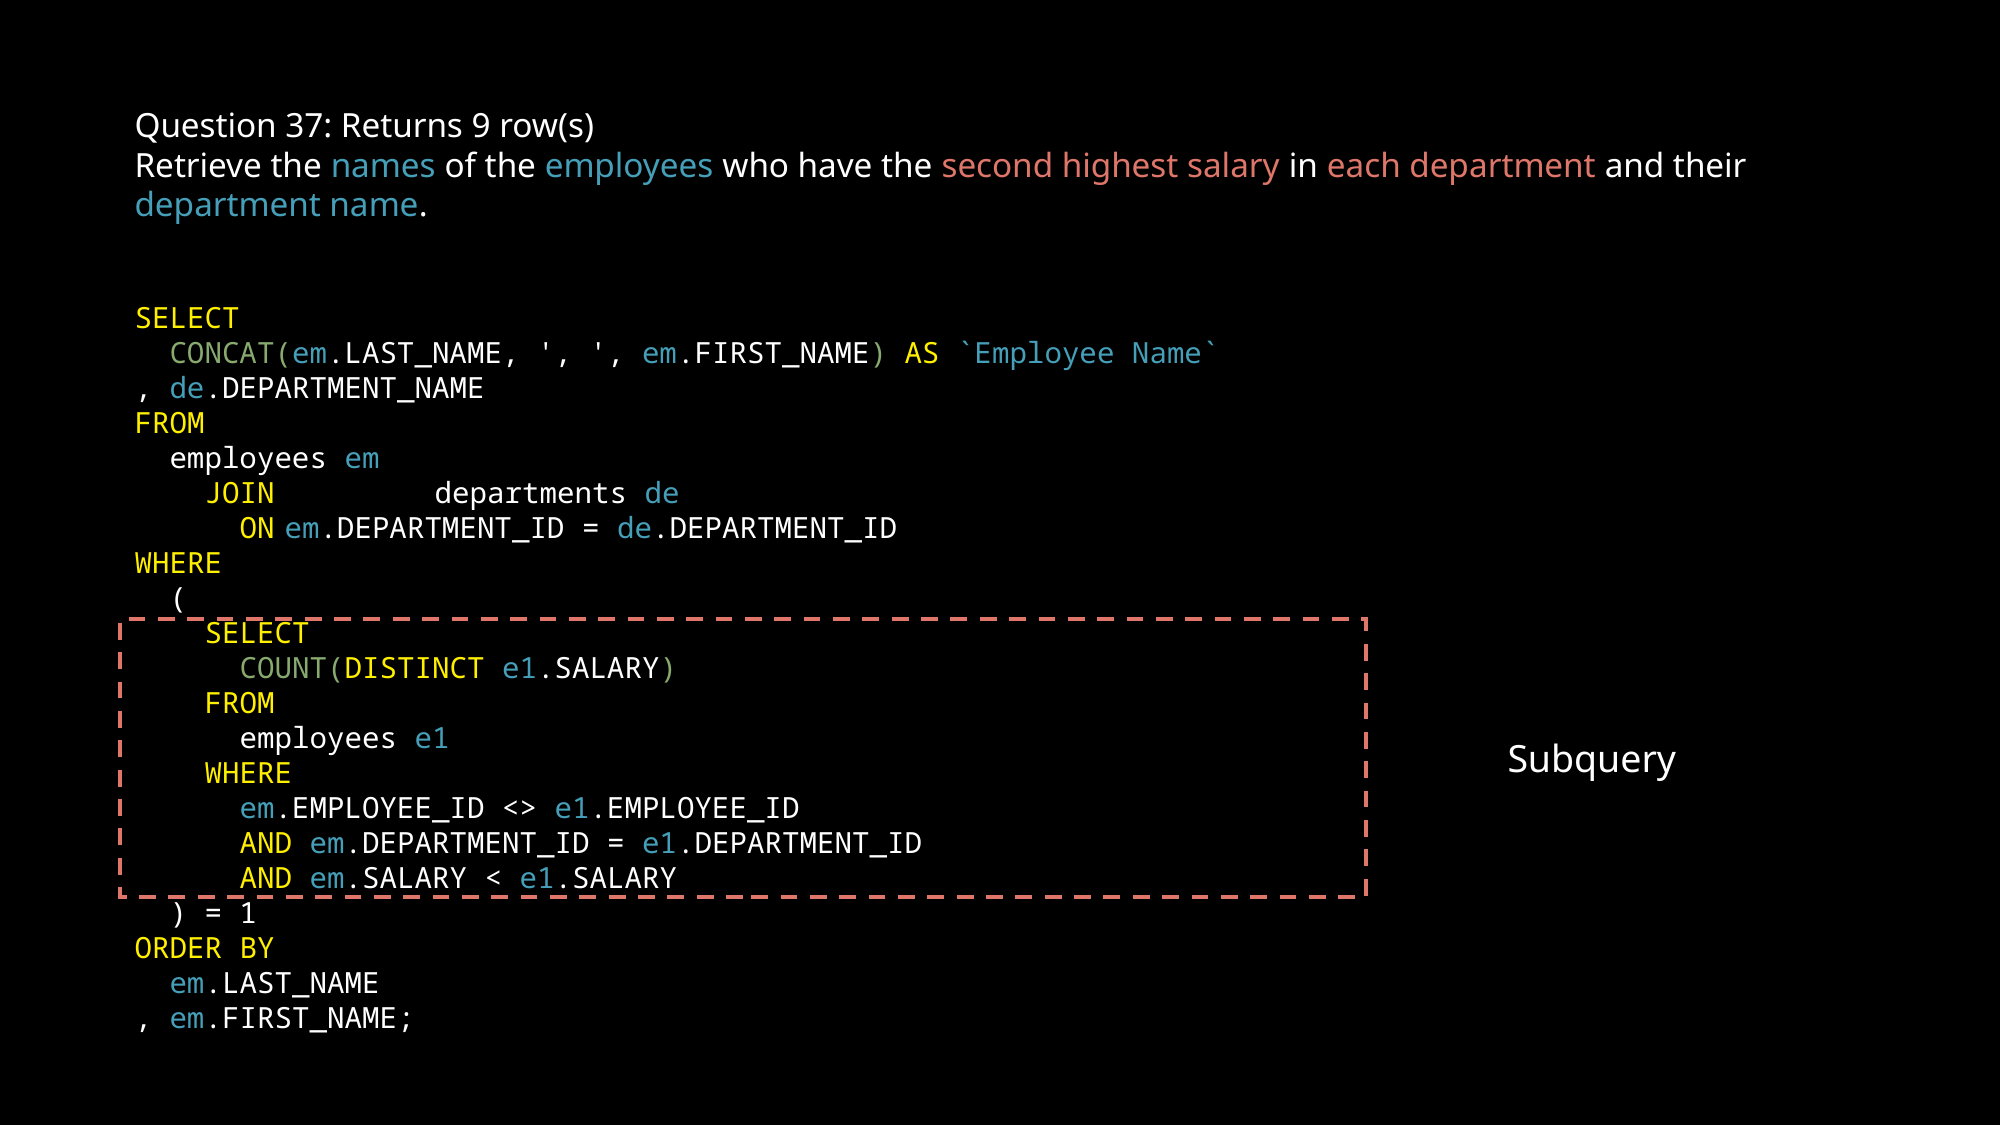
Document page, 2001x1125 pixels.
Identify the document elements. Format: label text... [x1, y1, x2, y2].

text_box SELECT CONCAT(em.LAST_NAME, ', ', em.FIRST_NAME) AS `Employee Name` , de.DEPARTMENT_NAME FROM employees em JOIN departments de ON em.DEPARTMENT_ID = de.DEPARTMENT_ID WHERE ( SELECT COUNT(DISTINCT e1.SALARY) FROM employees e1 WHERE em.EMPLOYEE_ID <> e1.EMPLOYEE_ID AND em.DEPARTMENT_ID = e1.DEPARTMENT_ID AND em.SALARY < e1.SALARY ) = 1 ORDER BY em.LAST_NAME , em.FIRST_NAME; [119, 292, 1881, 1042]
text_box [119, 618, 1367, 898]
text_box Question 37: Returns 9 row(s) Retrieve the names of the employees who have the second highest salary in each department and their department name. [119, 96, 1881, 231]
text_box Subquery [1492, 727, 1881, 788]
